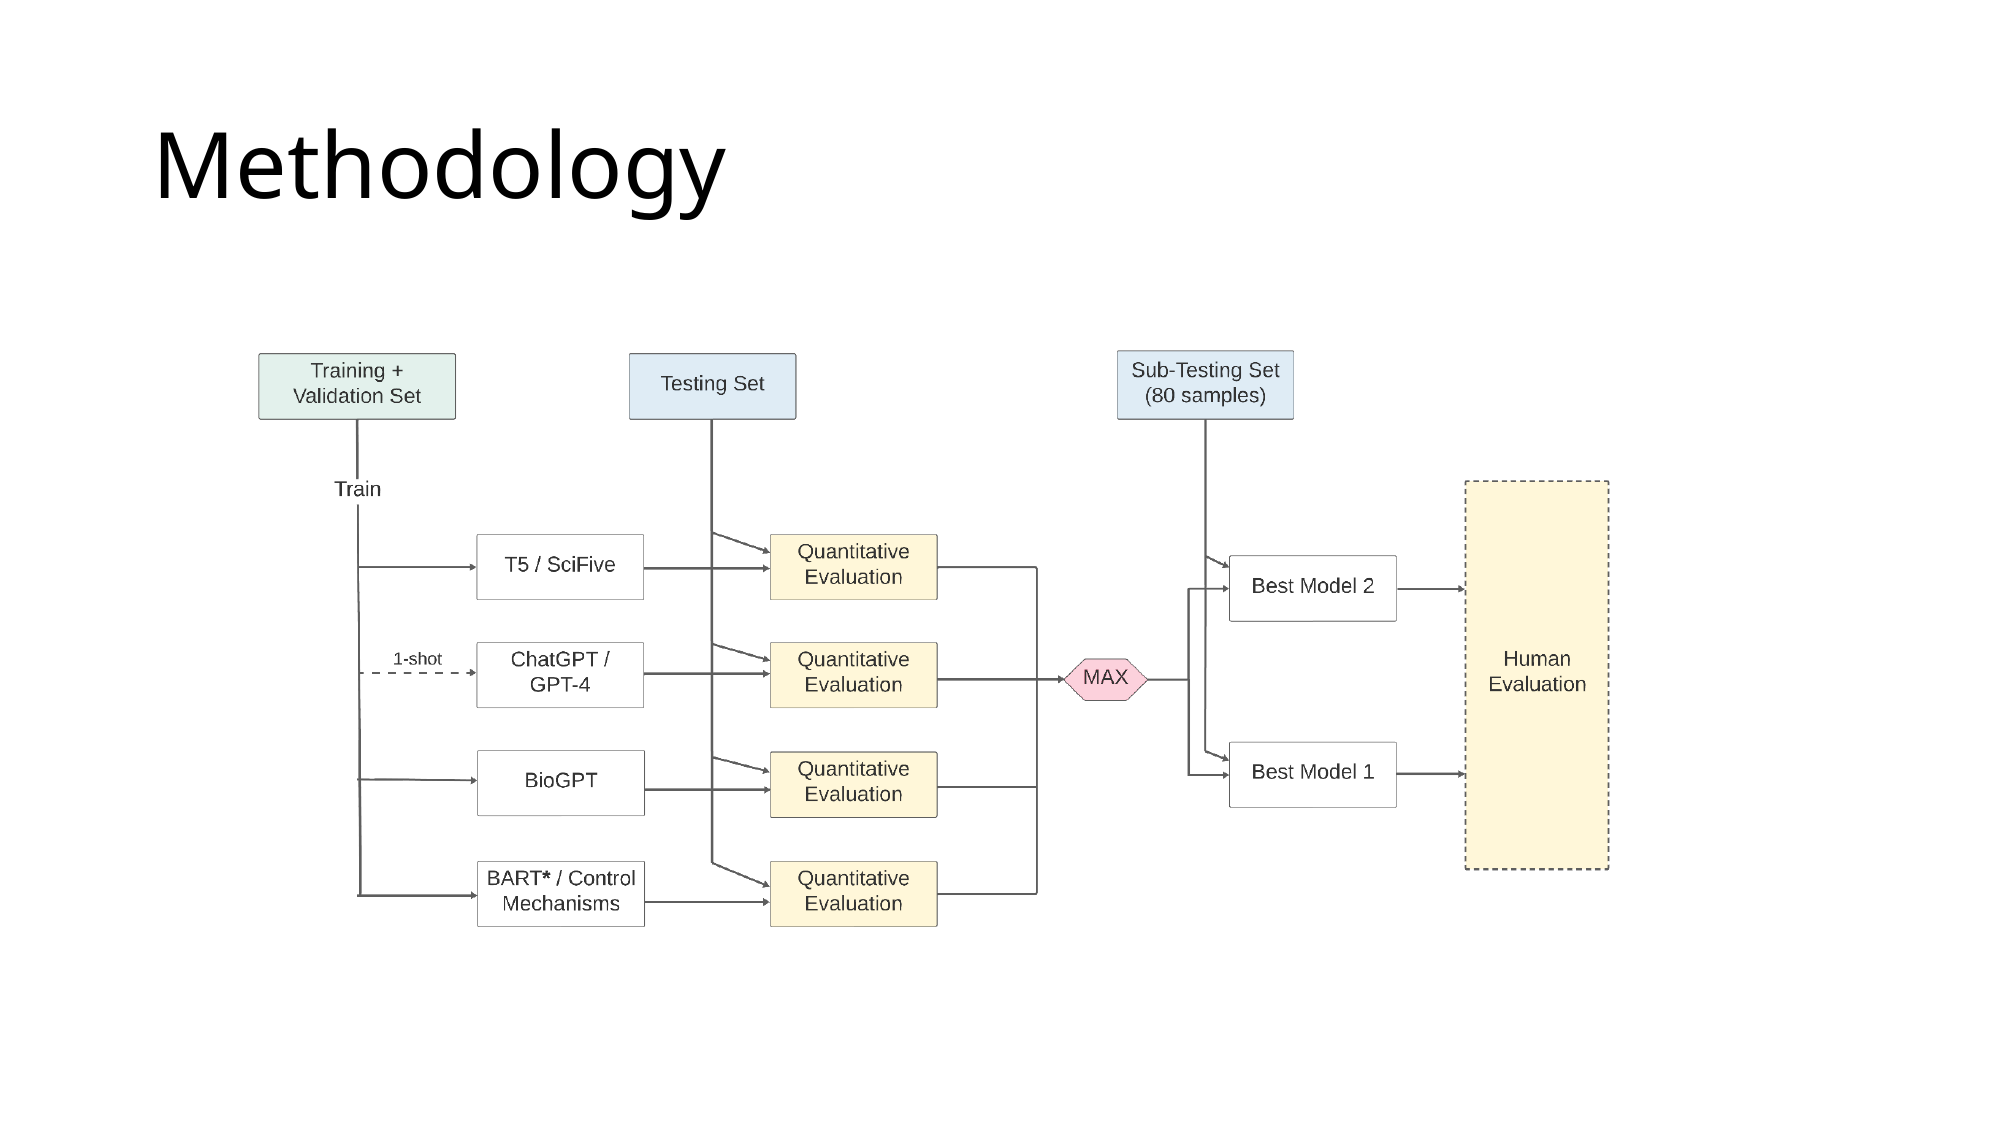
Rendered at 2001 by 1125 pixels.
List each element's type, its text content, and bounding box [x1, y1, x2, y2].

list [204, 277, 1700, 992]
title Methodology [137, 59, 1863, 278]
